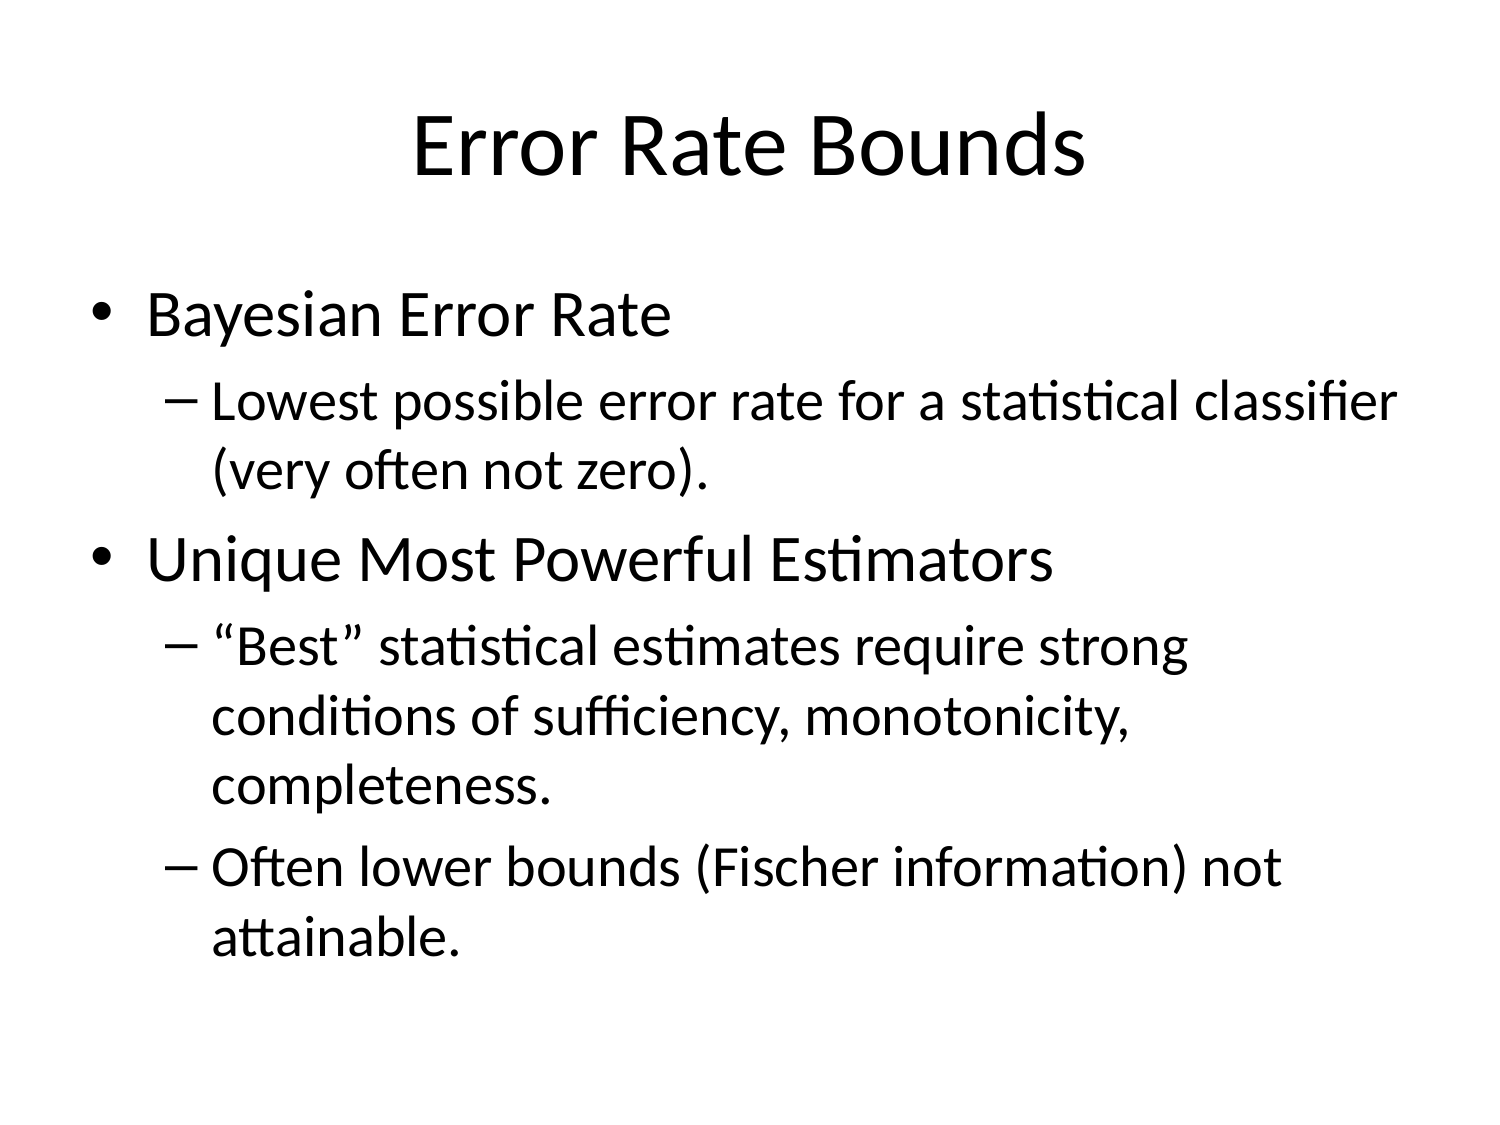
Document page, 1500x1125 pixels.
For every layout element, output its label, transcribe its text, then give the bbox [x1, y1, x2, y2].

title Error Rate Bounds [75, 45, 1425, 233]
list Bayesian Error Rate Lowest possible error rate for a statistical classifier (very often not zero). Unique Most Powerful Estimators “Best” statistical estimates require strong conditions of sufficiency, monotonicity, completeness. Often lower bounds (Fischer information) not attainable. [75, 262, 1425, 1005]
